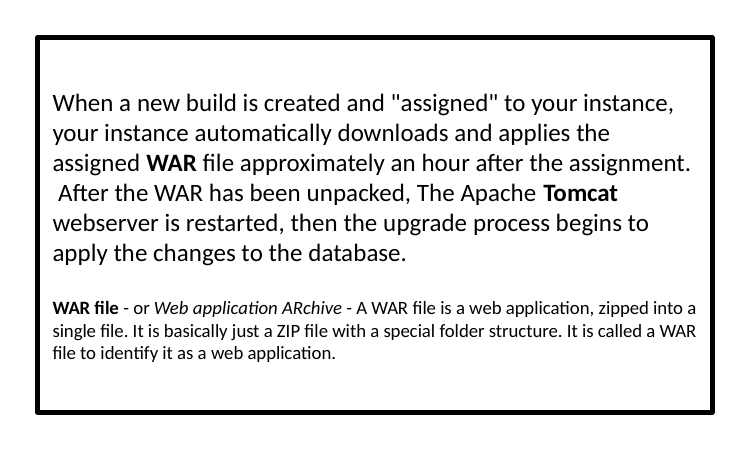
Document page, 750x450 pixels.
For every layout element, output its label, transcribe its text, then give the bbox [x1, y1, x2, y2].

list When a new build is created and "assigned" to your instance, your instance automatically downloads and applies the assigned WAR file approximately an hour after the assignment. After the WAR has been unpacked, The Apache Tomcat webserver is restarted, then the upgrade process begins to apply the changes to the database. WAR file - or Web application ARchive - A WAR file is a web application, zipped into a single file. It is basically just a ZIP file with a special folder structure. It is called a WAR file to identify it as a web application. [35, 35, 715, 415]
